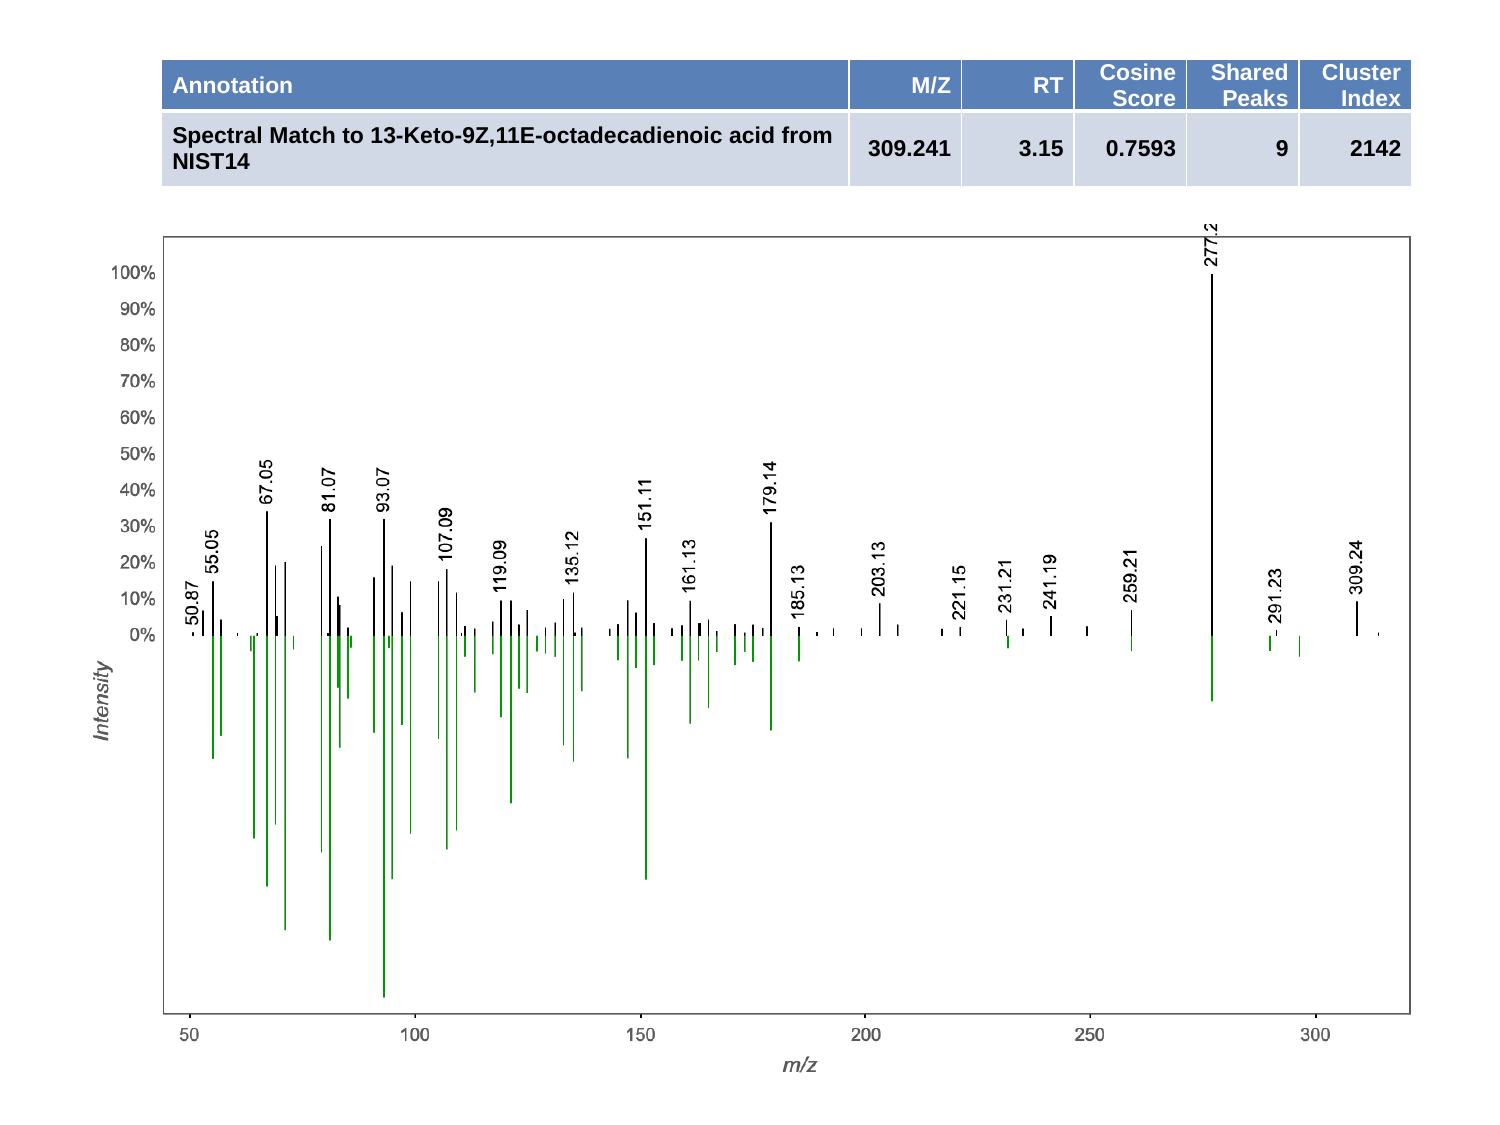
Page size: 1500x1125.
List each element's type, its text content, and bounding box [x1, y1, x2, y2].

table_cell 0.7593 [1075, 113, 1186, 186]
table_cell 2142 [1300, 113, 1411, 186]
table_header Cluster Index [1300, 60, 1411, 109]
table_header RT [962, 60, 1073, 109]
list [74, 224, 1426, 1081]
table_cell 309.241 [850, 113, 961, 186]
table_header Shared Peaks [1187, 60, 1298, 109]
table_cell Spectral Match to 13-Keto-9Z,11E-octadecadienoic acid from NIST14 [162, 113, 848, 186]
table_header Annotation [162, 60, 848, 109]
table_cell 9 [1187, 113, 1298, 186]
table_header Cosine Score [1075, 60, 1186, 109]
table_cell 3.15 [962, 113, 1073, 186]
table_header M/Z [850, 60, 961, 109]
